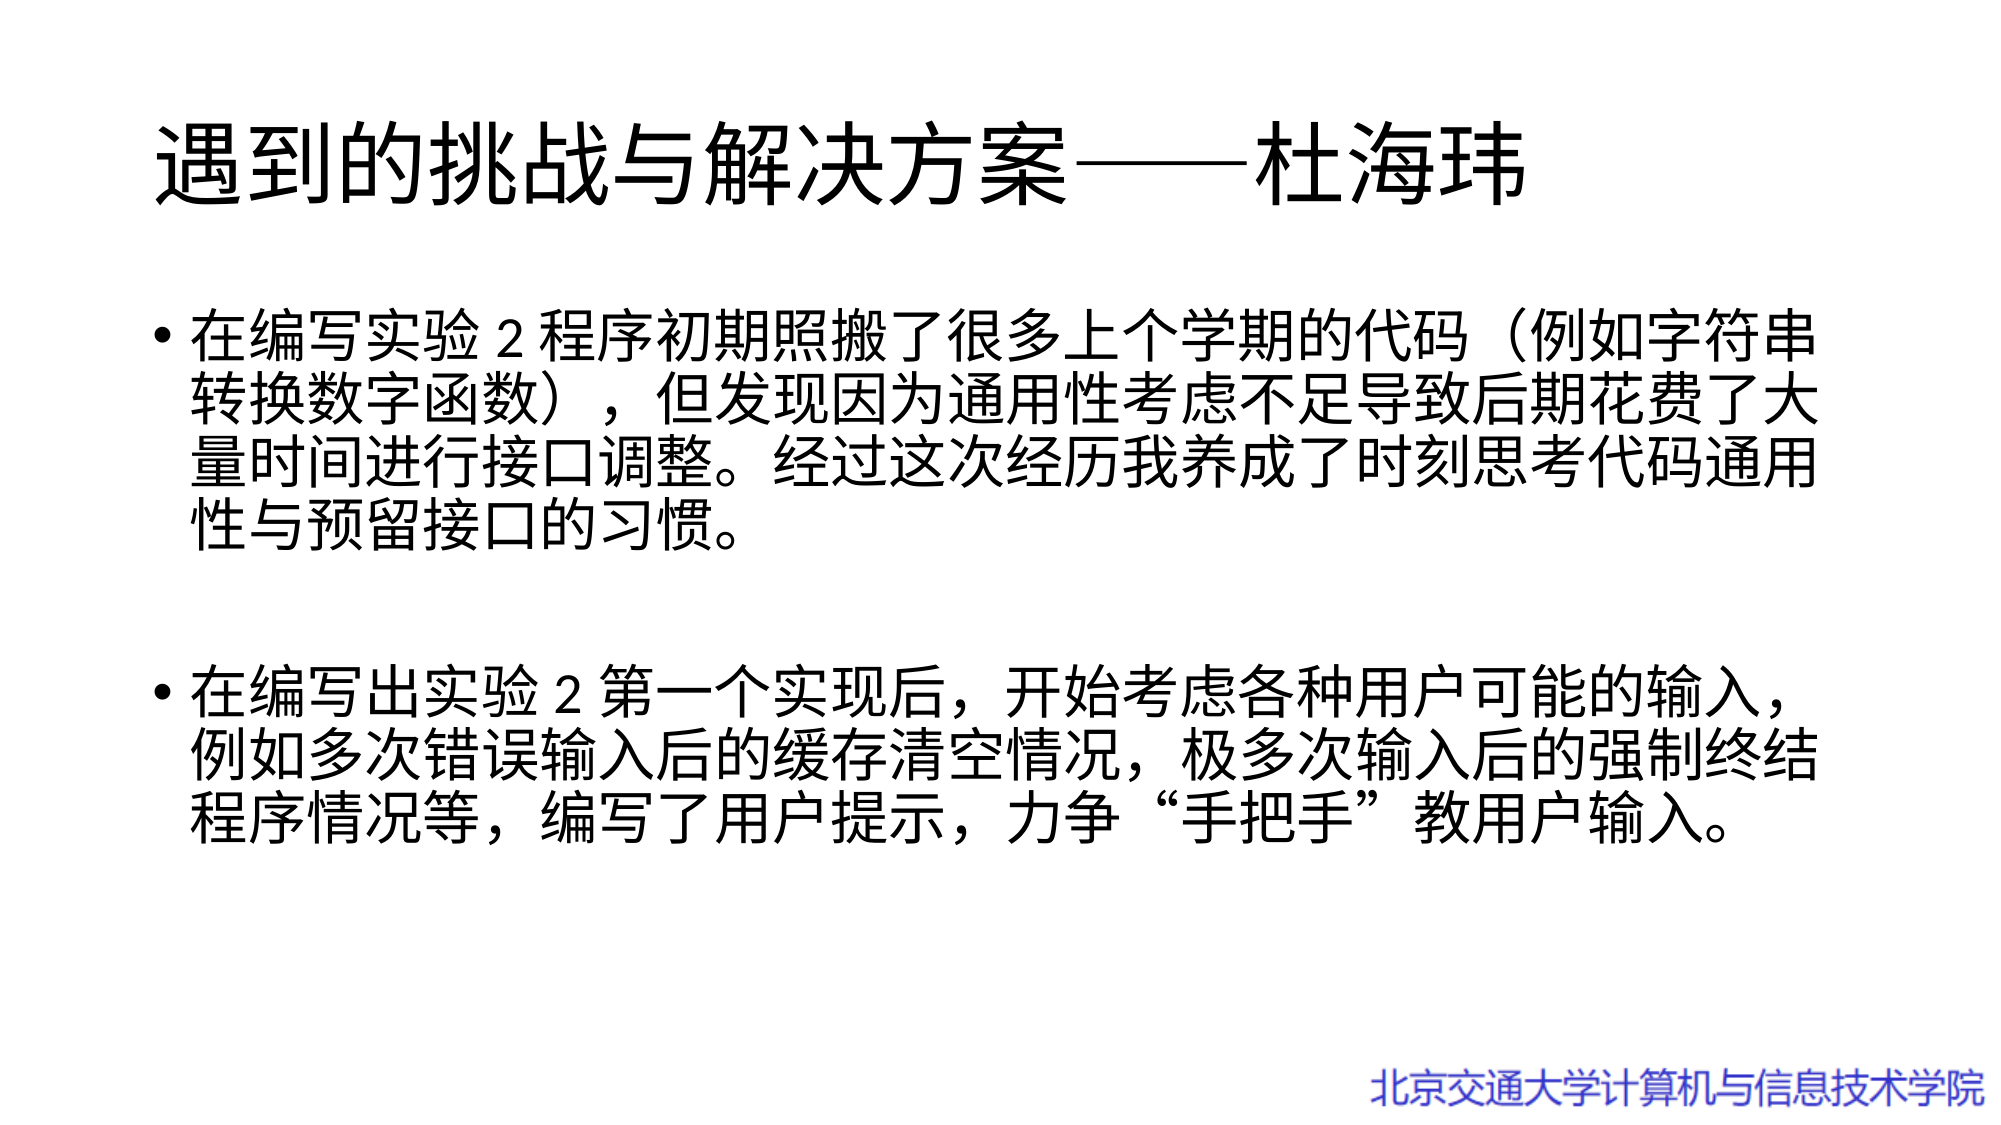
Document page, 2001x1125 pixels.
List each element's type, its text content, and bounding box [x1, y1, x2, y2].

list 在编写实验2程序初期照搬了很多上个学期的代码（例如字符串转换数字函数），但发现因为通用性考虑不足导致后期花费了大量时间进行接口调整。经过这次经历我养成了时刻思考代码通用性与预留接口的习惯。 在编写出实验2第一个实现后，开始考虑各种用户可能的输入，例如多次错误输入后的缓存清空情况，极多次输入后的强制终结程序情况等，编写了用户提示，力争“手把手”教用户输入。 [137, 299, 1863, 1014]
picture [1350, 1062, 2000, 1116]
title 遇到的挑战与解决方案——杜海玮 [137, 59, 1863, 278]
